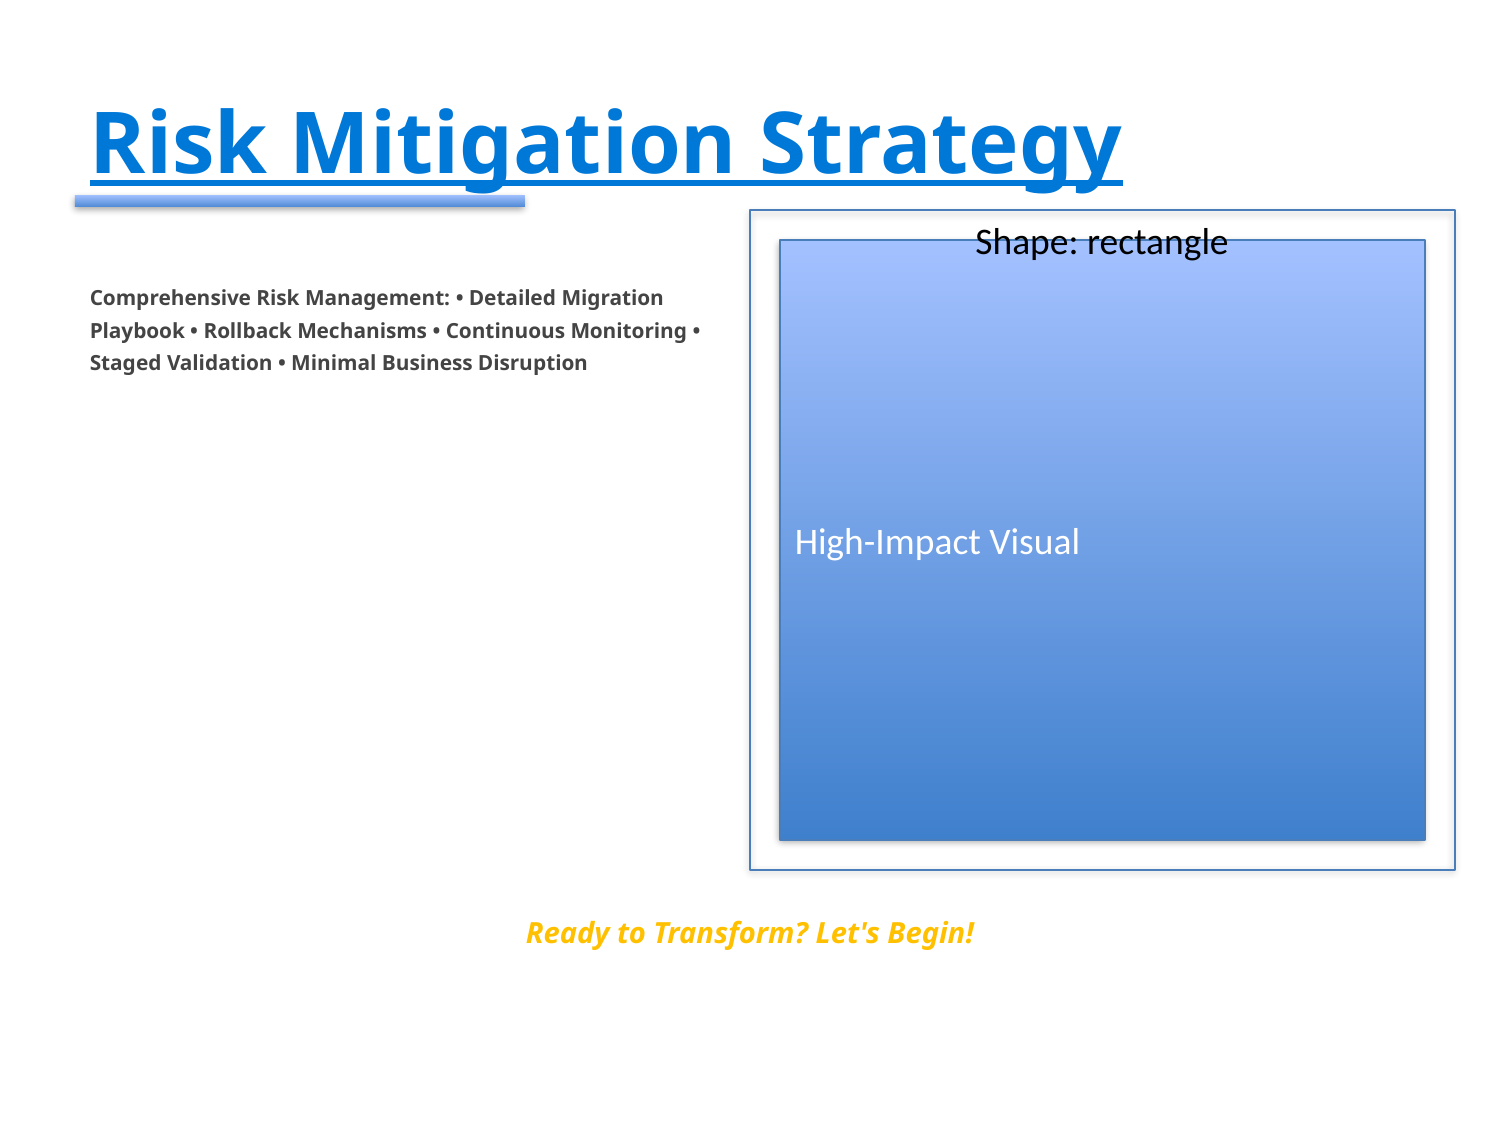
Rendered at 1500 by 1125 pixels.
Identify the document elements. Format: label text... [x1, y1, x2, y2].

text_box [749, 209, 1456, 871]
text_box [74, 194, 526, 208]
text_box Comprehensive Risk Management: • Detailed Migration Playbook • Rollback Mechanisms • Continuous Monitoring • Staged Validation • Minimal Business Disruption [74, 270, 720, 382]
text_box Risk Mitigation Strategy [74, 59, 1425, 198]
text_box Shape: rectangle [960, 209, 1245, 270]
text_box Ready to Transform? Let's Begin! [299, 899, 1200, 957]
